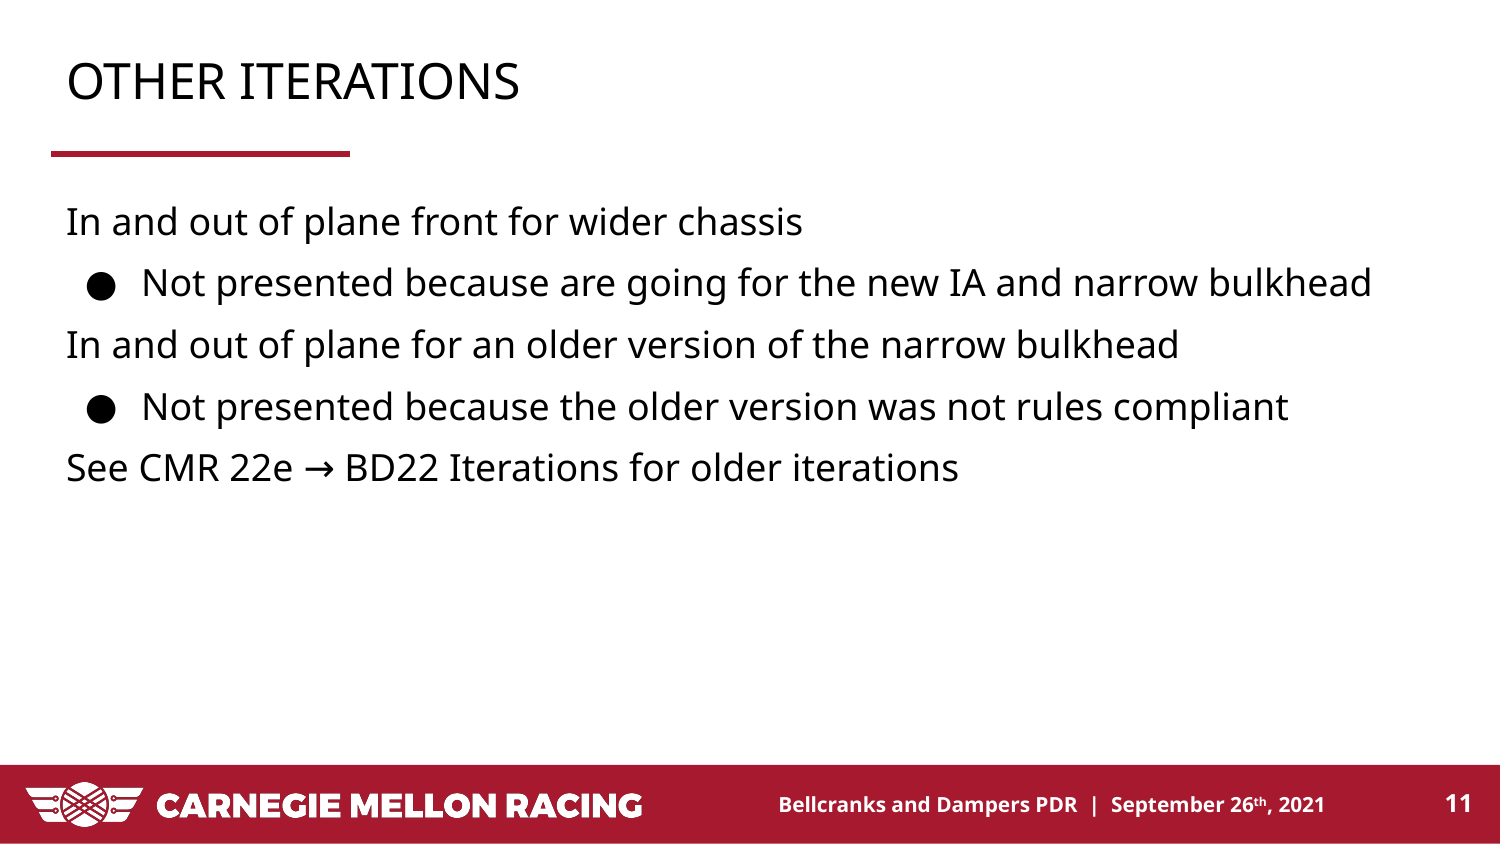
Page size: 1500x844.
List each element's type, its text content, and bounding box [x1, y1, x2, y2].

slide_number ‹#› [1389, 764, 1489, 844]
picture [25, 782, 642, 827]
list In and out of plane front for wider chassis Not presented because are going for the new IA and narrow bulkhead In and out of plane for an older version of the narrow bulkhead Not presented because the older version was not rules compliant See CMR 22e → BD22 Iterations for older iterations [51, 176, 1449, 732]
title OTHER ITERATIONS [51, 33, 1449, 128]
